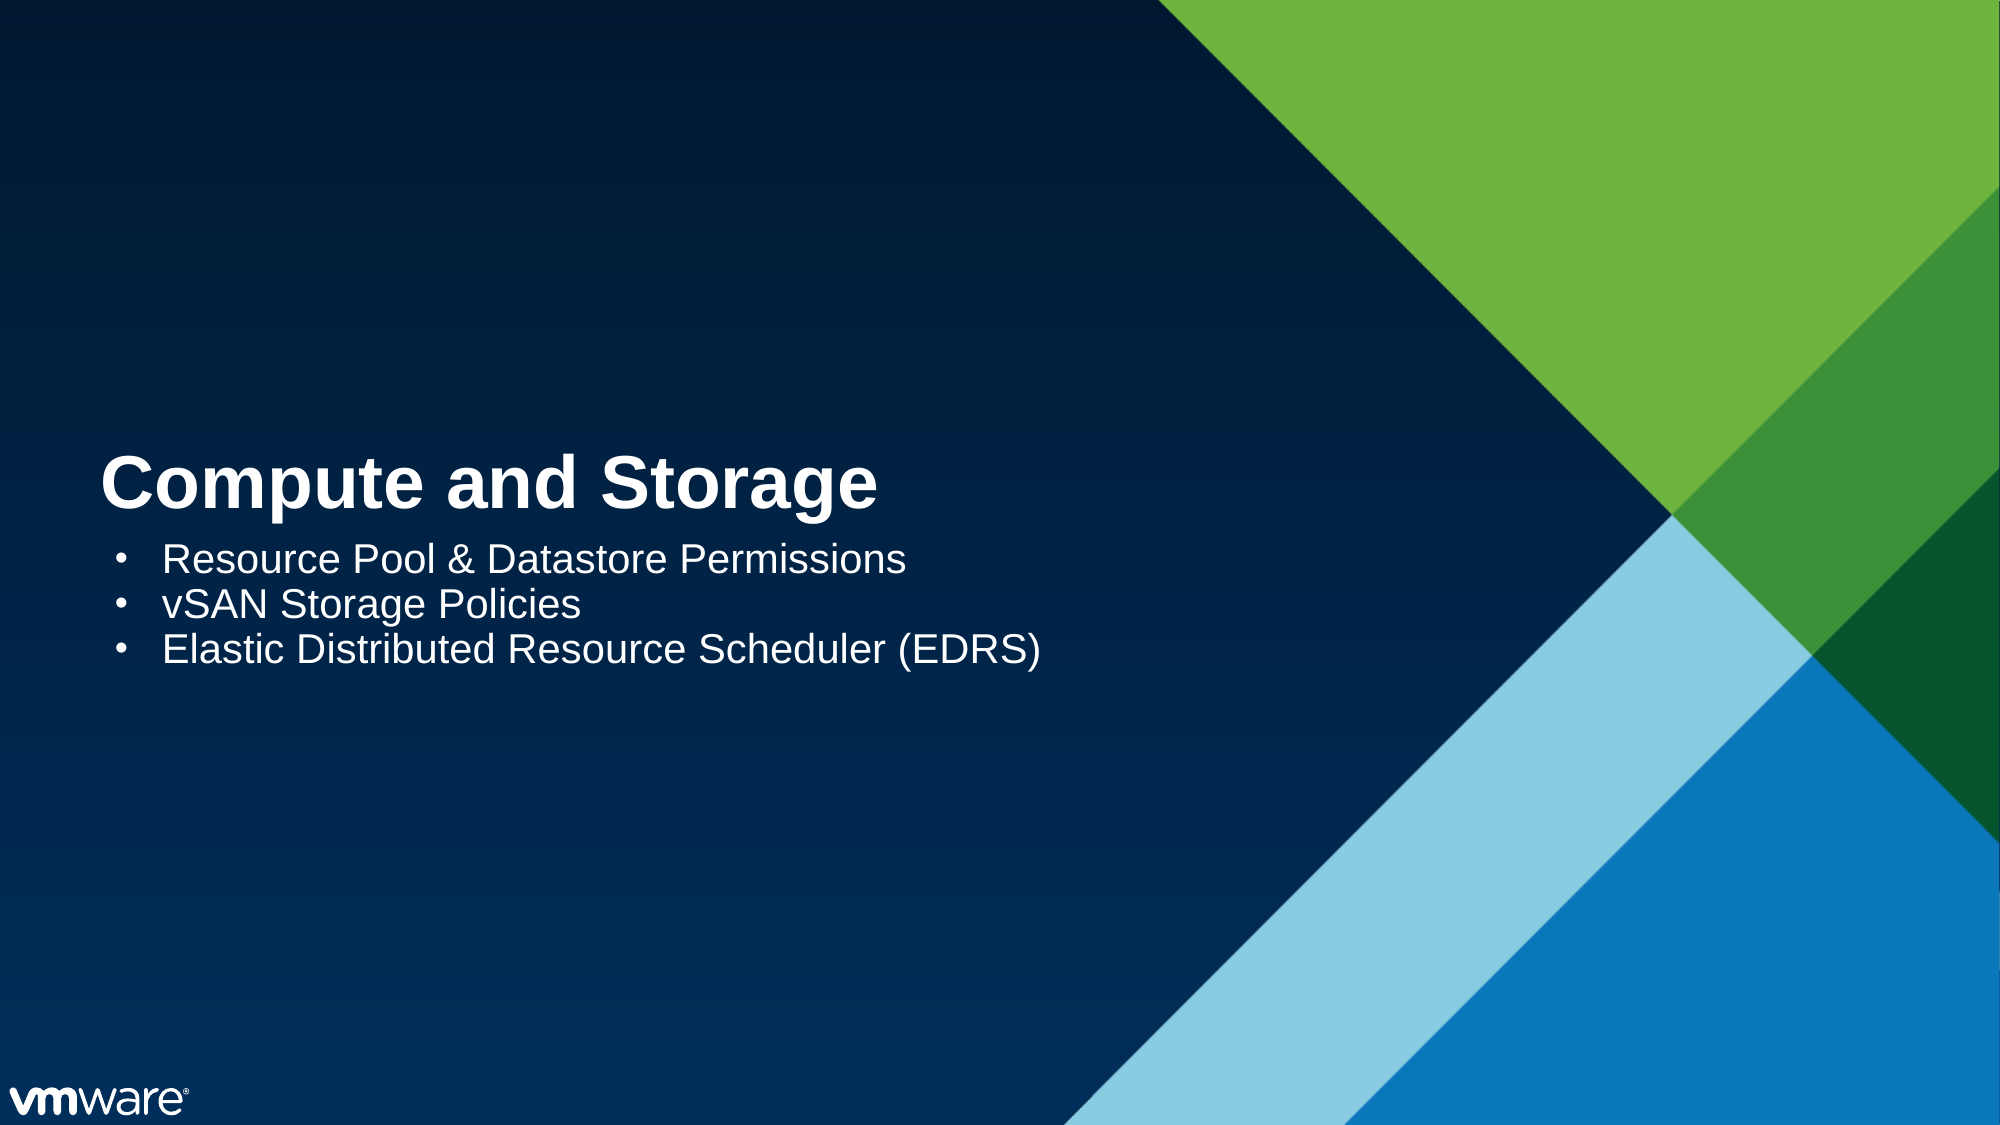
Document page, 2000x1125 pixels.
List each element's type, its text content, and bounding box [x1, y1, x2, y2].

title Compute and Storage [100, 275, 1301, 525]
picture [1064, 0, 2000, 1125]
list Resource Pool & Datastore Permissions vSAN Storage Policies Elastic Distributed Resource Scheduler (EDRS) [99, 537, 1300, 688]
